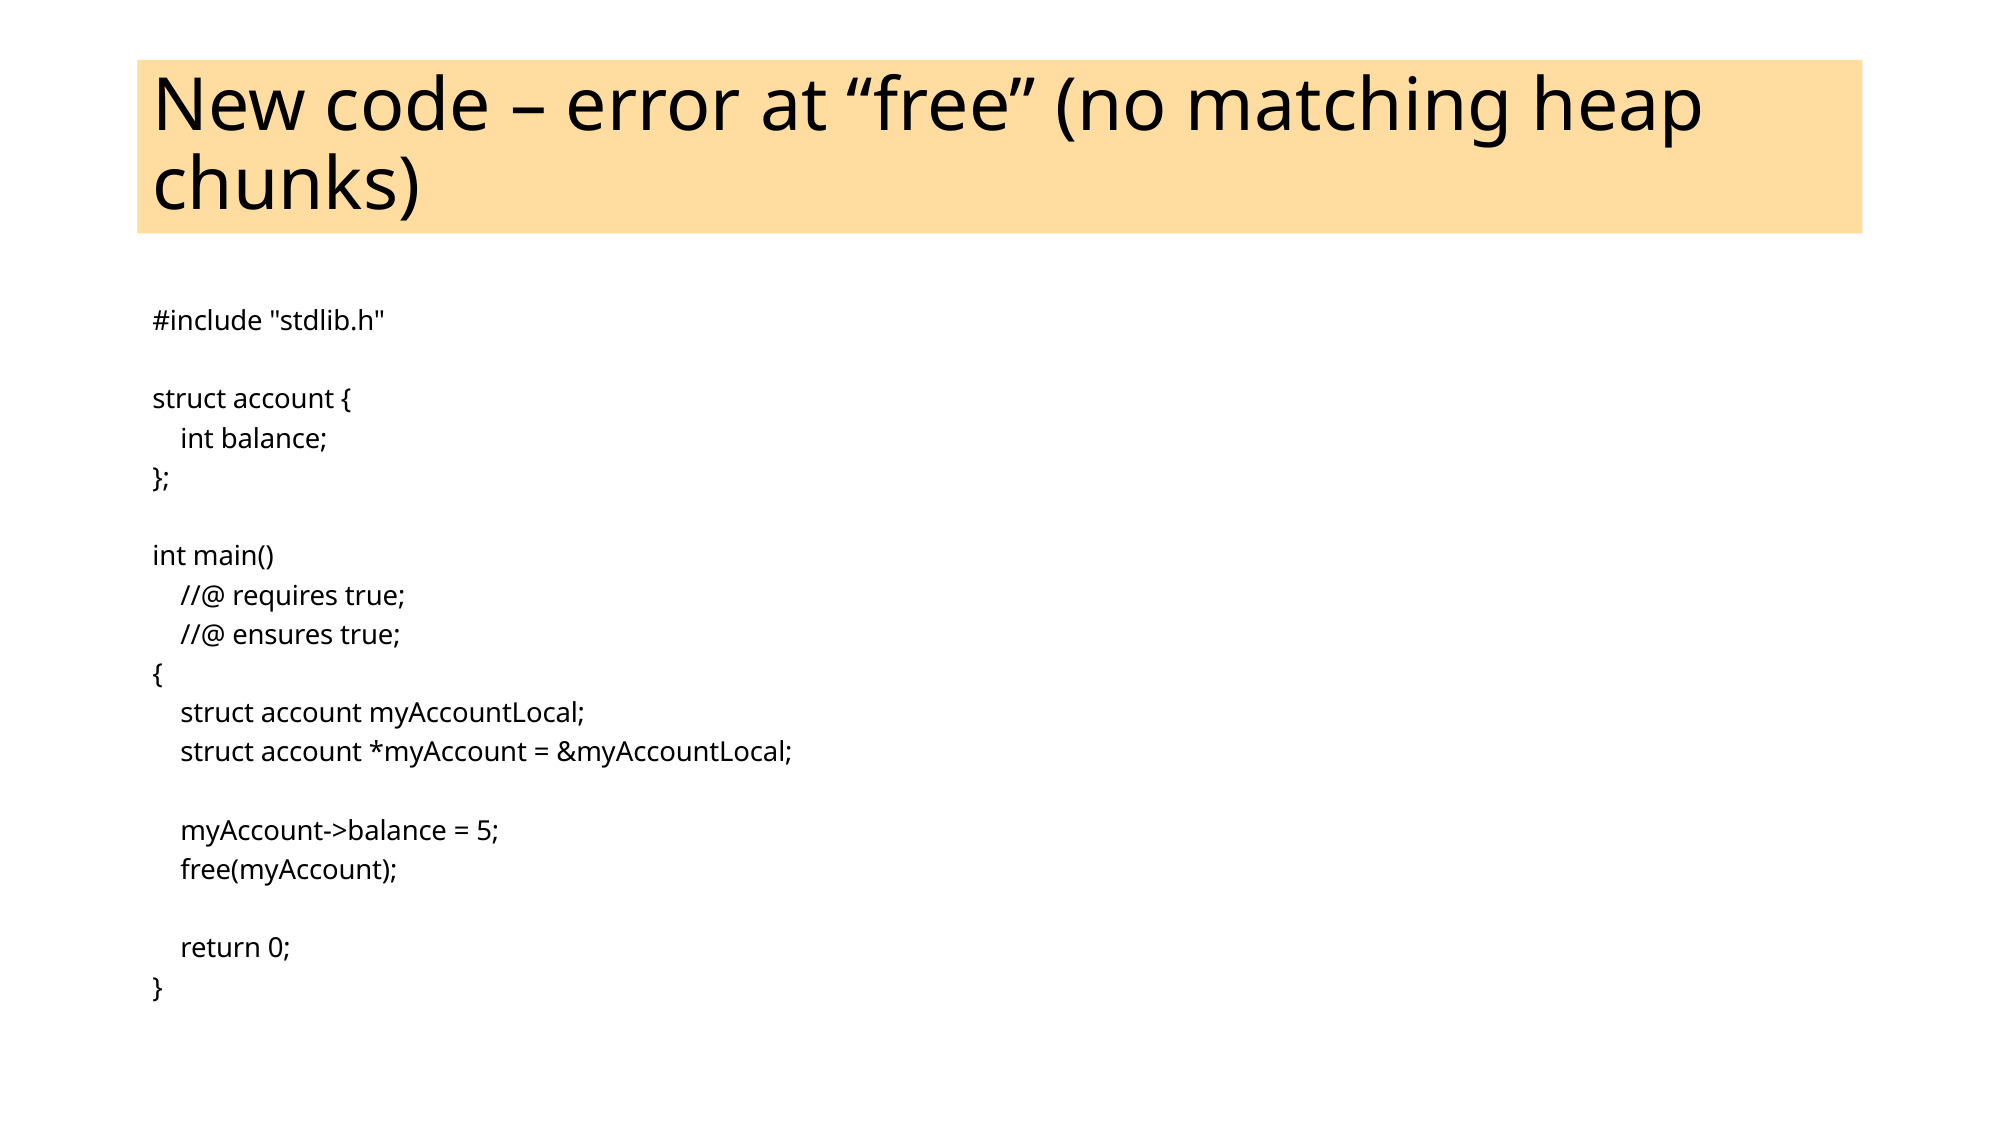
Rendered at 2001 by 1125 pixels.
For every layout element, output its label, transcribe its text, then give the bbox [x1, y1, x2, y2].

list #include "stdlib.h" struct account { int balance; }; int main() //@ requires true; //@ ensures true; { struct account myAccountLocal; struct account *myAccount = &myAccountLocal; myAccount->balance = 5; free(myAccount); return 0; } [137, 299, 1863, 1014]
title New code – error at “free” (no matching heap chunks) [137, 59, 1863, 234]
